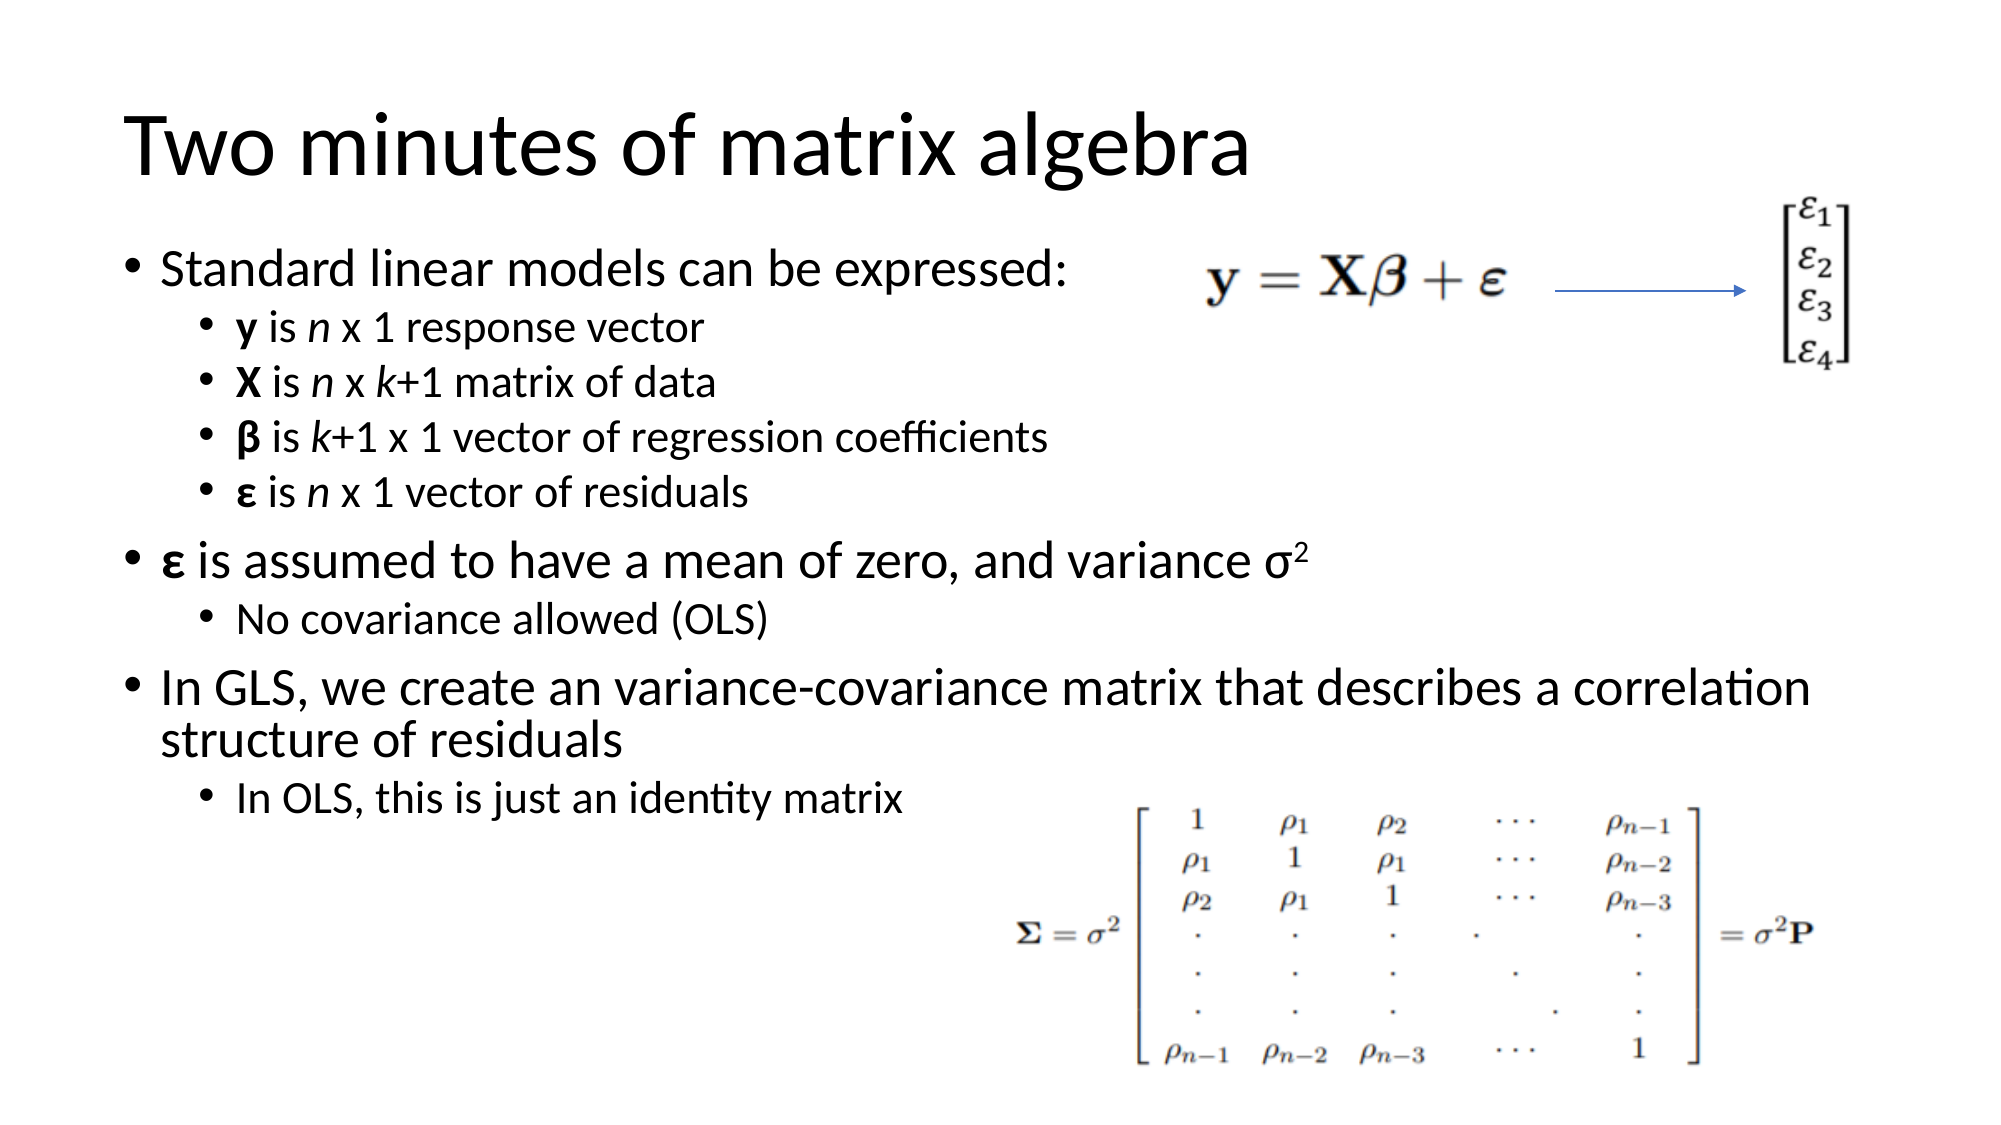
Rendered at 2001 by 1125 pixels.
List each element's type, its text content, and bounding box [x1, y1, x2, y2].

picture [986, 783, 1880, 1088]
picture [1763, 179, 1857, 385]
title Two minutes of matrix algebra [108, 37, 1834, 237]
list Standard linear models can be expressed: y is n x 1 response vector X is n x k+1 matrix of data β is k+1 x 1 vector of regression coefficients ε is n x 1 vector of residuals ε is assumed to have a mean of zero, and variance σ2 No covariance allowed (OLS) In GLS, we create an variance-covariance matrix that describes a correlation structure of residuals In OLS, this is just an identity matrix [108, 237, 1834, 833]
picture [1188, 237, 1531, 327]
